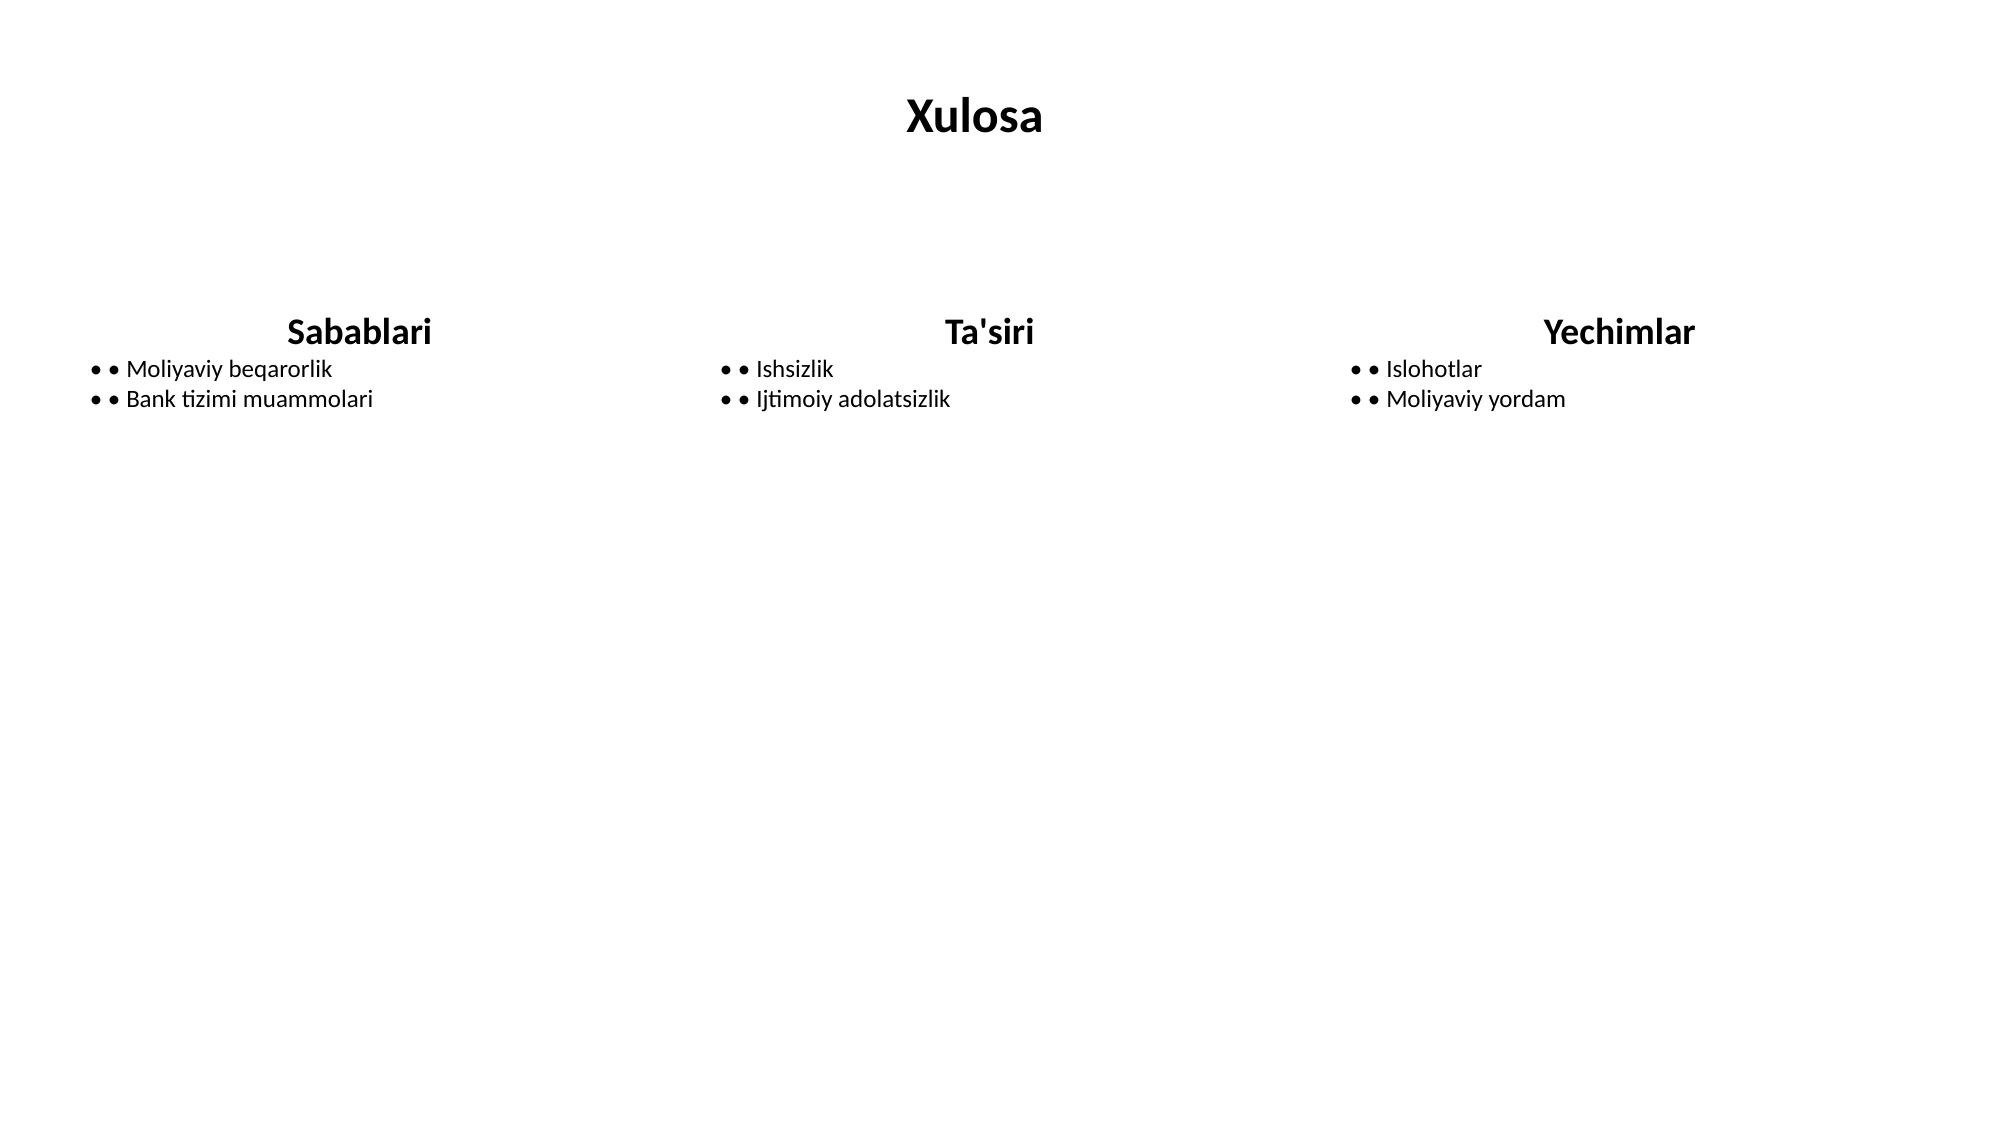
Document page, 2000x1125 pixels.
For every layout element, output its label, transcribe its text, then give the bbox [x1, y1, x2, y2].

text_box Sabablari • • Moliyaviy beqarorlik • • Bank tizimi muammolari [74, 299, 645, 420]
text_box Yechimlar • • Islohotlar • • Moliyaviy yordam [1334, 299, 1905, 420]
text_box Xulosa [891, 74, 1059, 150]
text_box Ta'siri • • Ishsizlik • • Ijtimoiy adolatsizlik [704, 299, 1275, 420]
